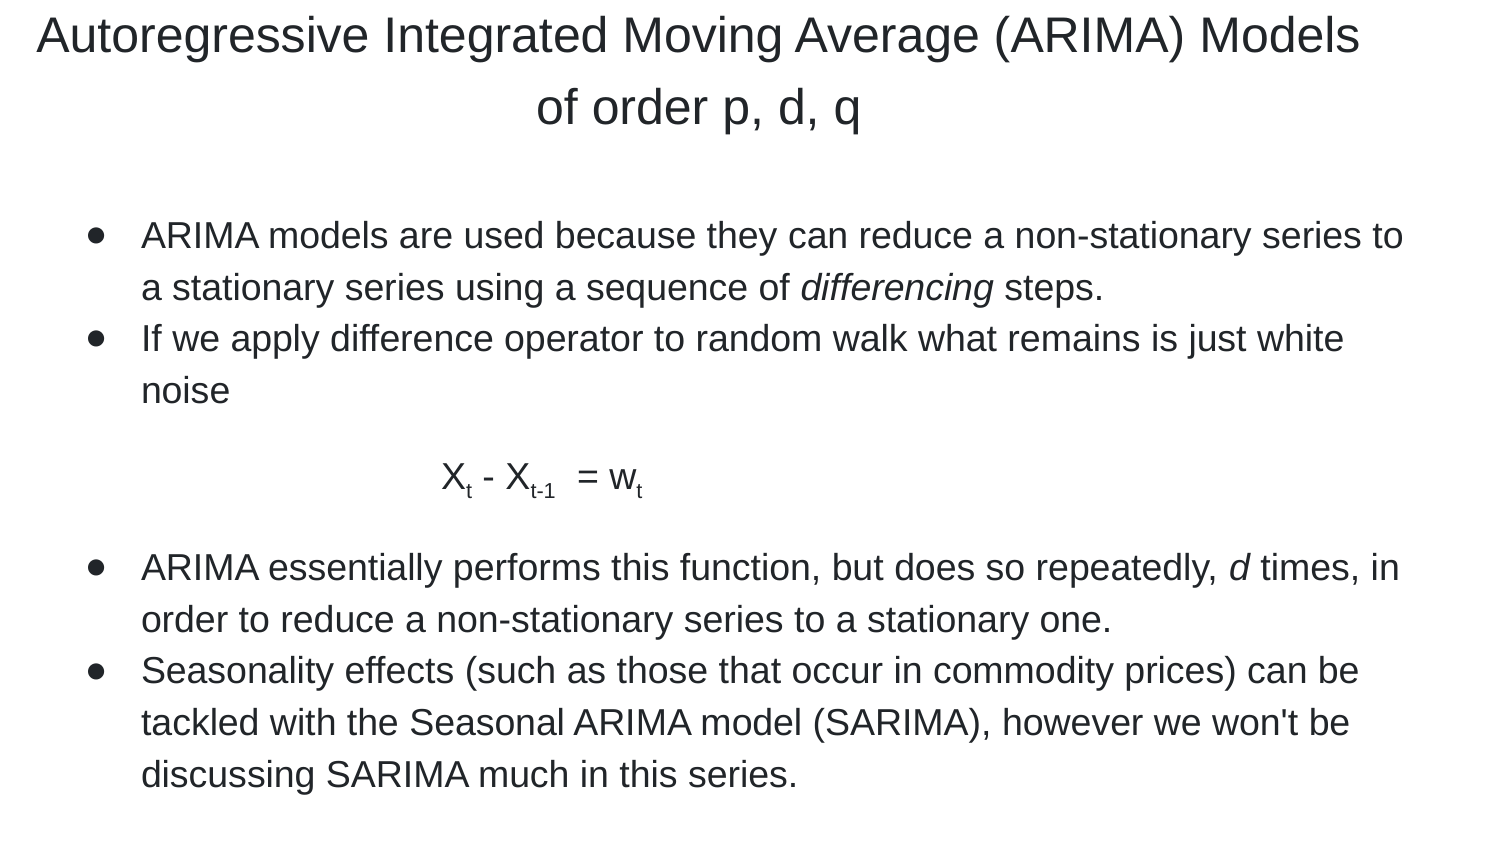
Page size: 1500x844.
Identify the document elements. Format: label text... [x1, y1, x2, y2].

title Autoregressive Integrated Moving Average (ARIMA) Models of order p, d, q [0, 0, 1398, 119]
list ARIMA models are used because they can reduce a non-stationary series to a stationary series using a sequence of differencing steps. If we apply difference operator to random walk what remains is just white noise Xt - Xt-1 = wt ARIMA essentially performs this function, but does so repeatedly, d times, in order to reduce a non-stationary series to a stationary one. Seasonality effects (such as those that occur in commodity prices) can be tackled with the Seasonal ARIMA model (SARIMA), however we won't be discussing SARIMA much in this series. [51, 189, 1449, 812]
